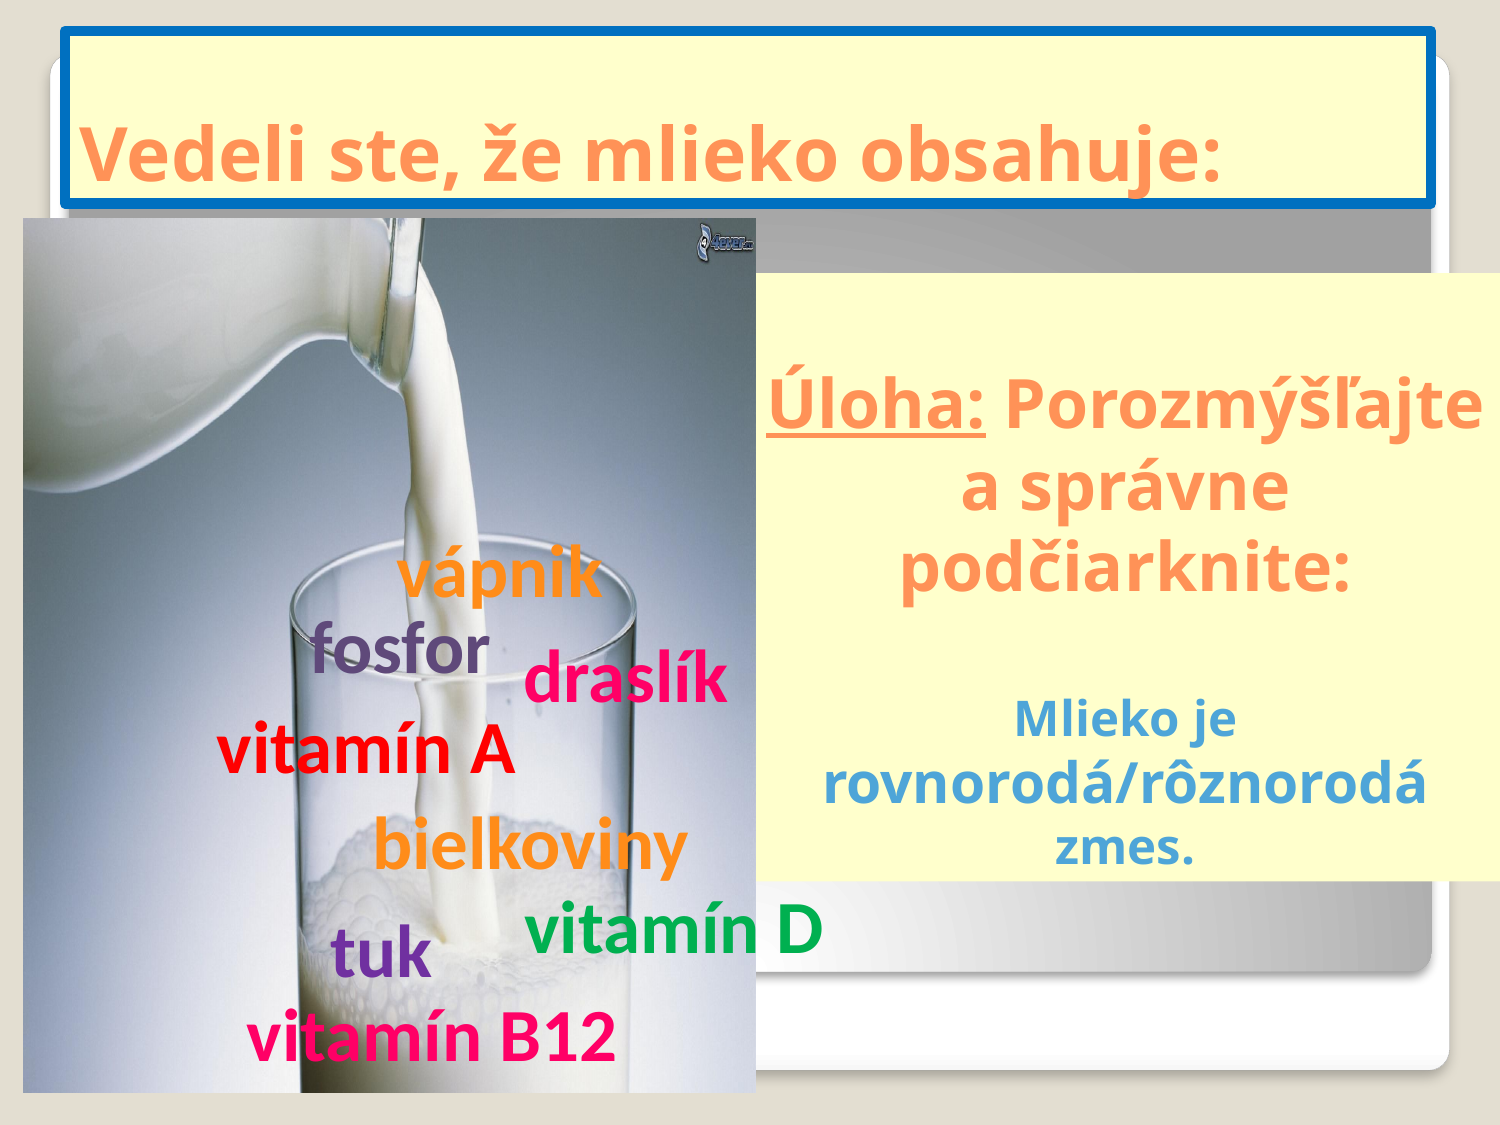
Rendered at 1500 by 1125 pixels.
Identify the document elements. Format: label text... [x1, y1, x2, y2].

title Vedeli ste, že mlieko obsahuje: [64, 30, 1431, 204]
text_box Úloha: Porozmýšľajte a správne podčiarknite: Mlieko je rovnorodá/rôznorodá zmes. [764, 273, 1500, 882]
picture [23, 218, 757, 1093]
text_box vitamín D [764, 857, 840, 977]
